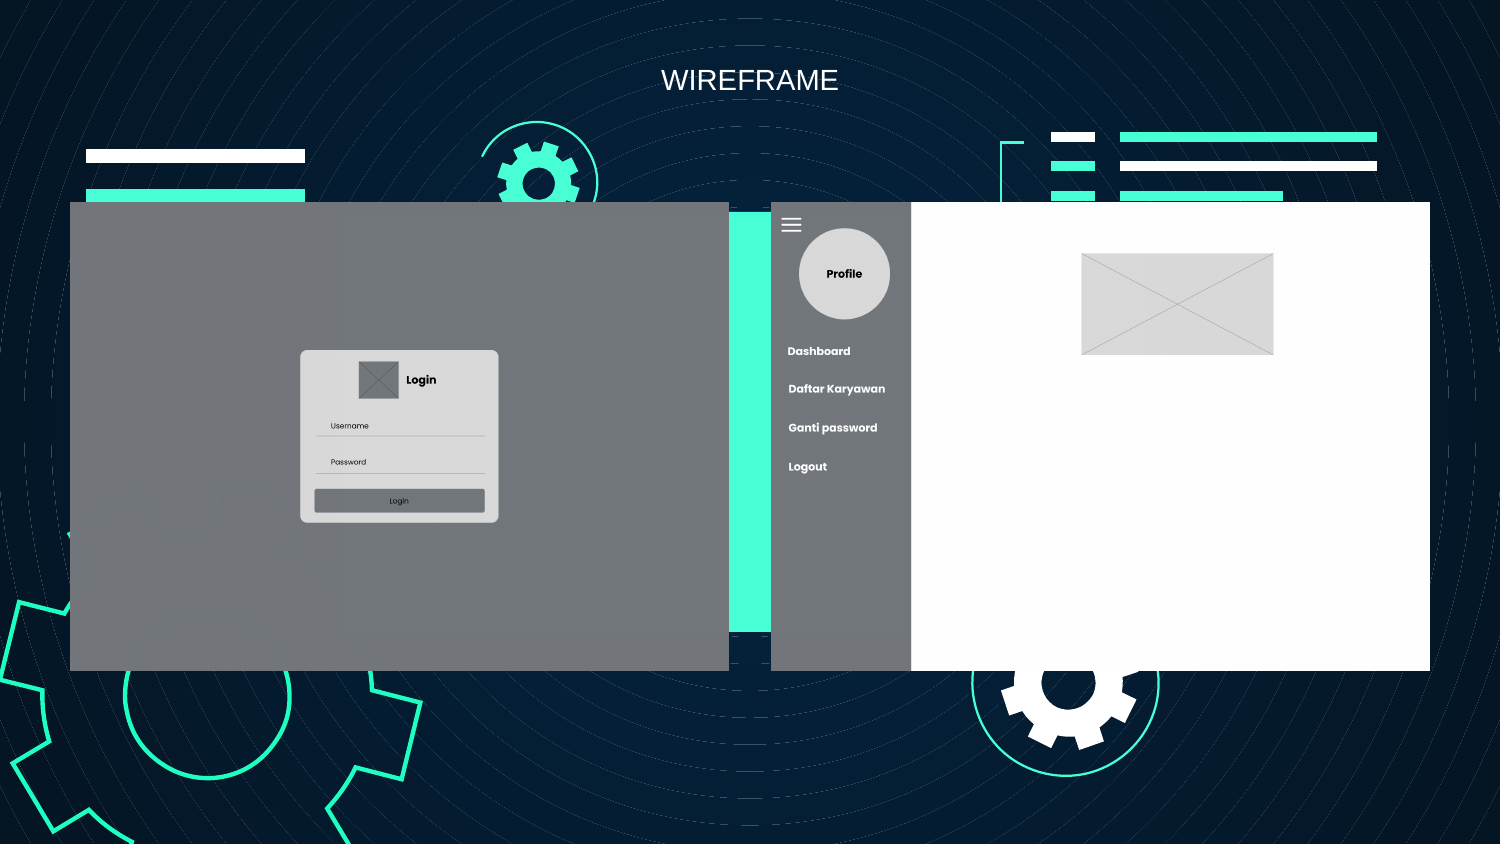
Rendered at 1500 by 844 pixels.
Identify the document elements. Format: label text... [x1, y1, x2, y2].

text_box [1050, 191, 1095, 200]
text_box [85, 149, 305, 163]
text_box [1050, 161, 1095, 172]
text_box [497, 141, 580, 200]
text_box [85, 189, 305, 200]
text_box [1120, 191, 1283, 200]
text_box WIREFRAME [524, 11, 976, 111]
text_box [1120, 131, 1378, 142]
text_box [1050, 131, 1095, 142]
text_box [1000, 679, 1137, 751]
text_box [70, 201, 1430, 671]
text_box [1120, 161, 1378, 172]
